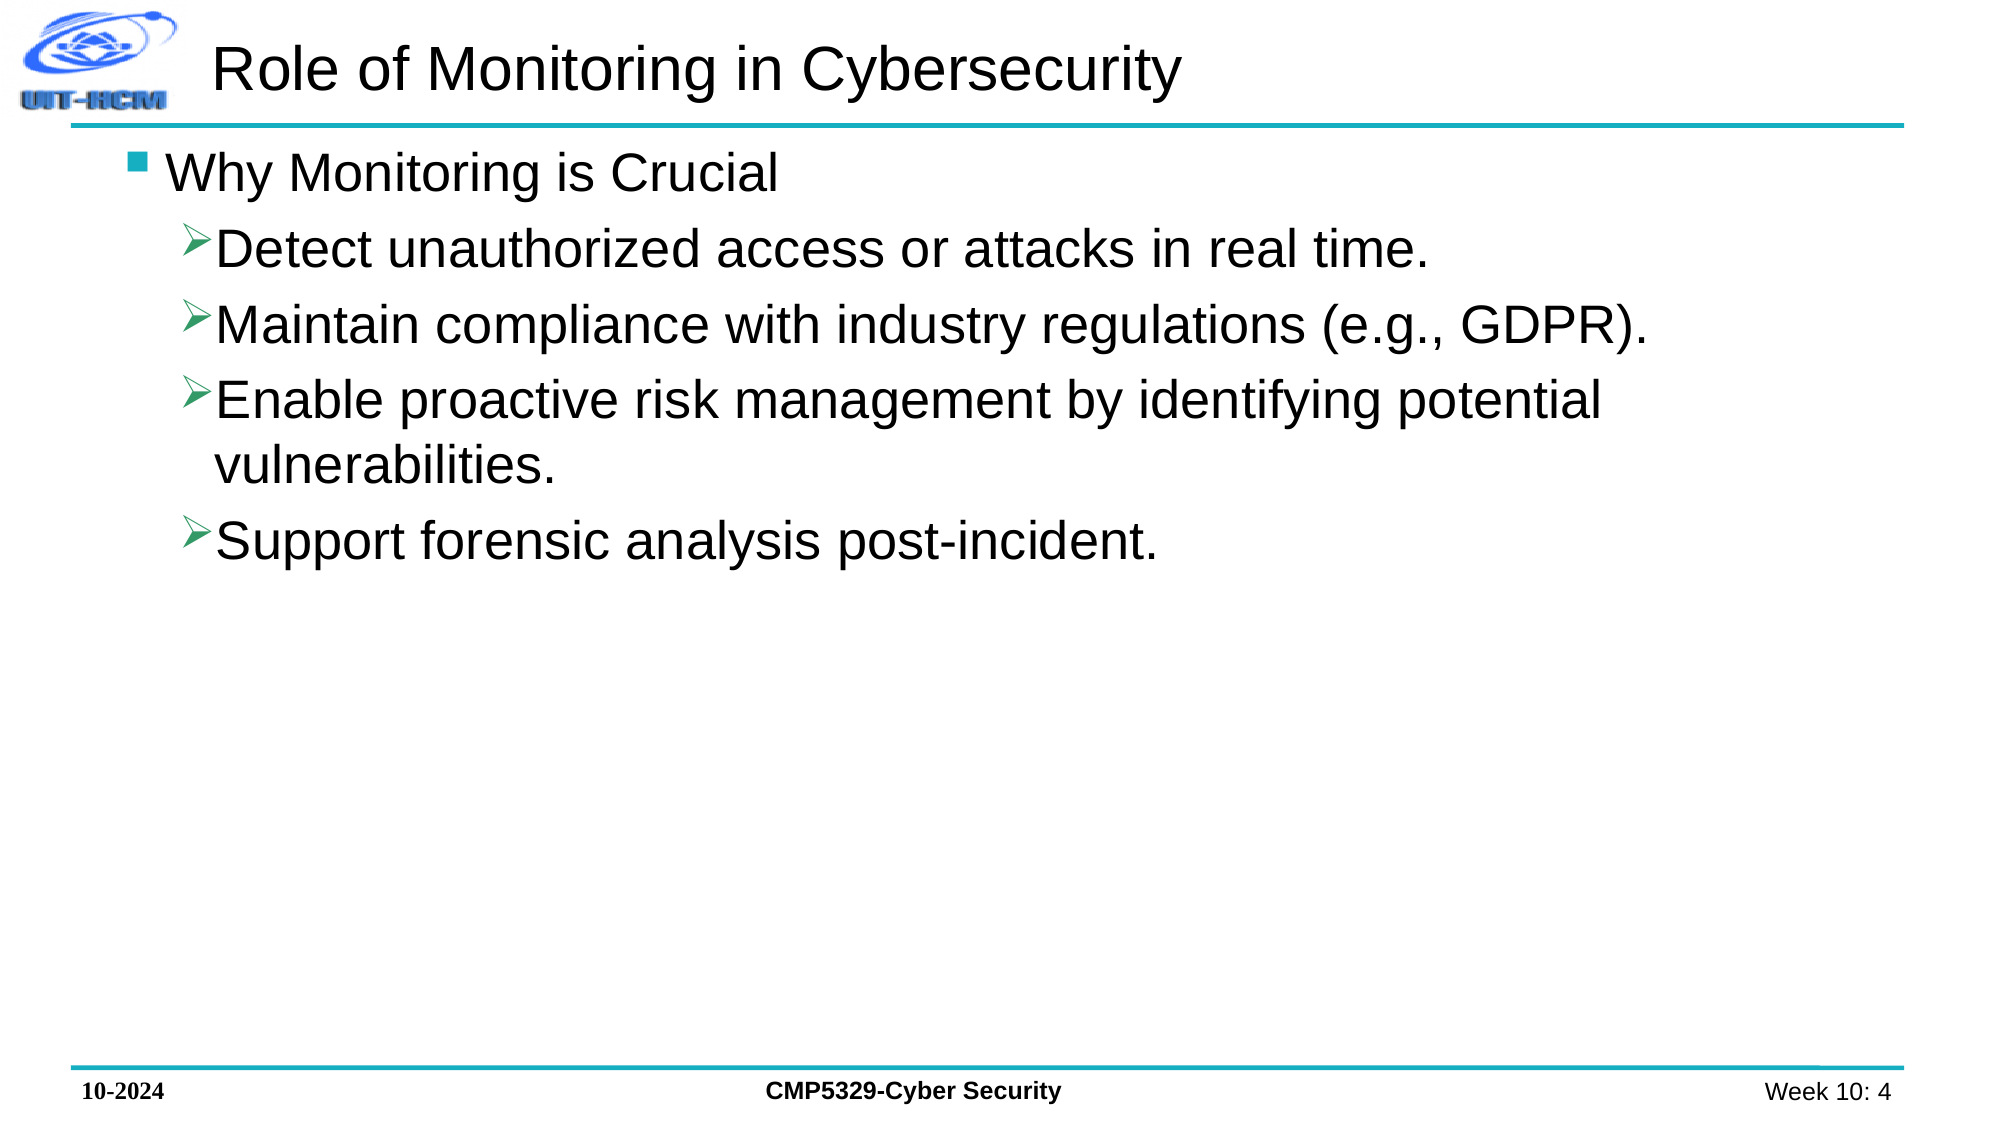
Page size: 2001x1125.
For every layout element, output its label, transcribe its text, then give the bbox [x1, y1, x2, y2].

list Why Monitoring is Crucial Detect unauthorized access or attacks in real time. Maintain compliance with industry regulations (e.g., GDPR). Enable proactive risk management by identifying potential vulnerabilities. Support forensic analysis post-incident. [107, 129, 1898, 945]
title Role of Monitoring in Cybersecurity [196, 0, 1804, 129]
picture [1, 0, 196, 120]
